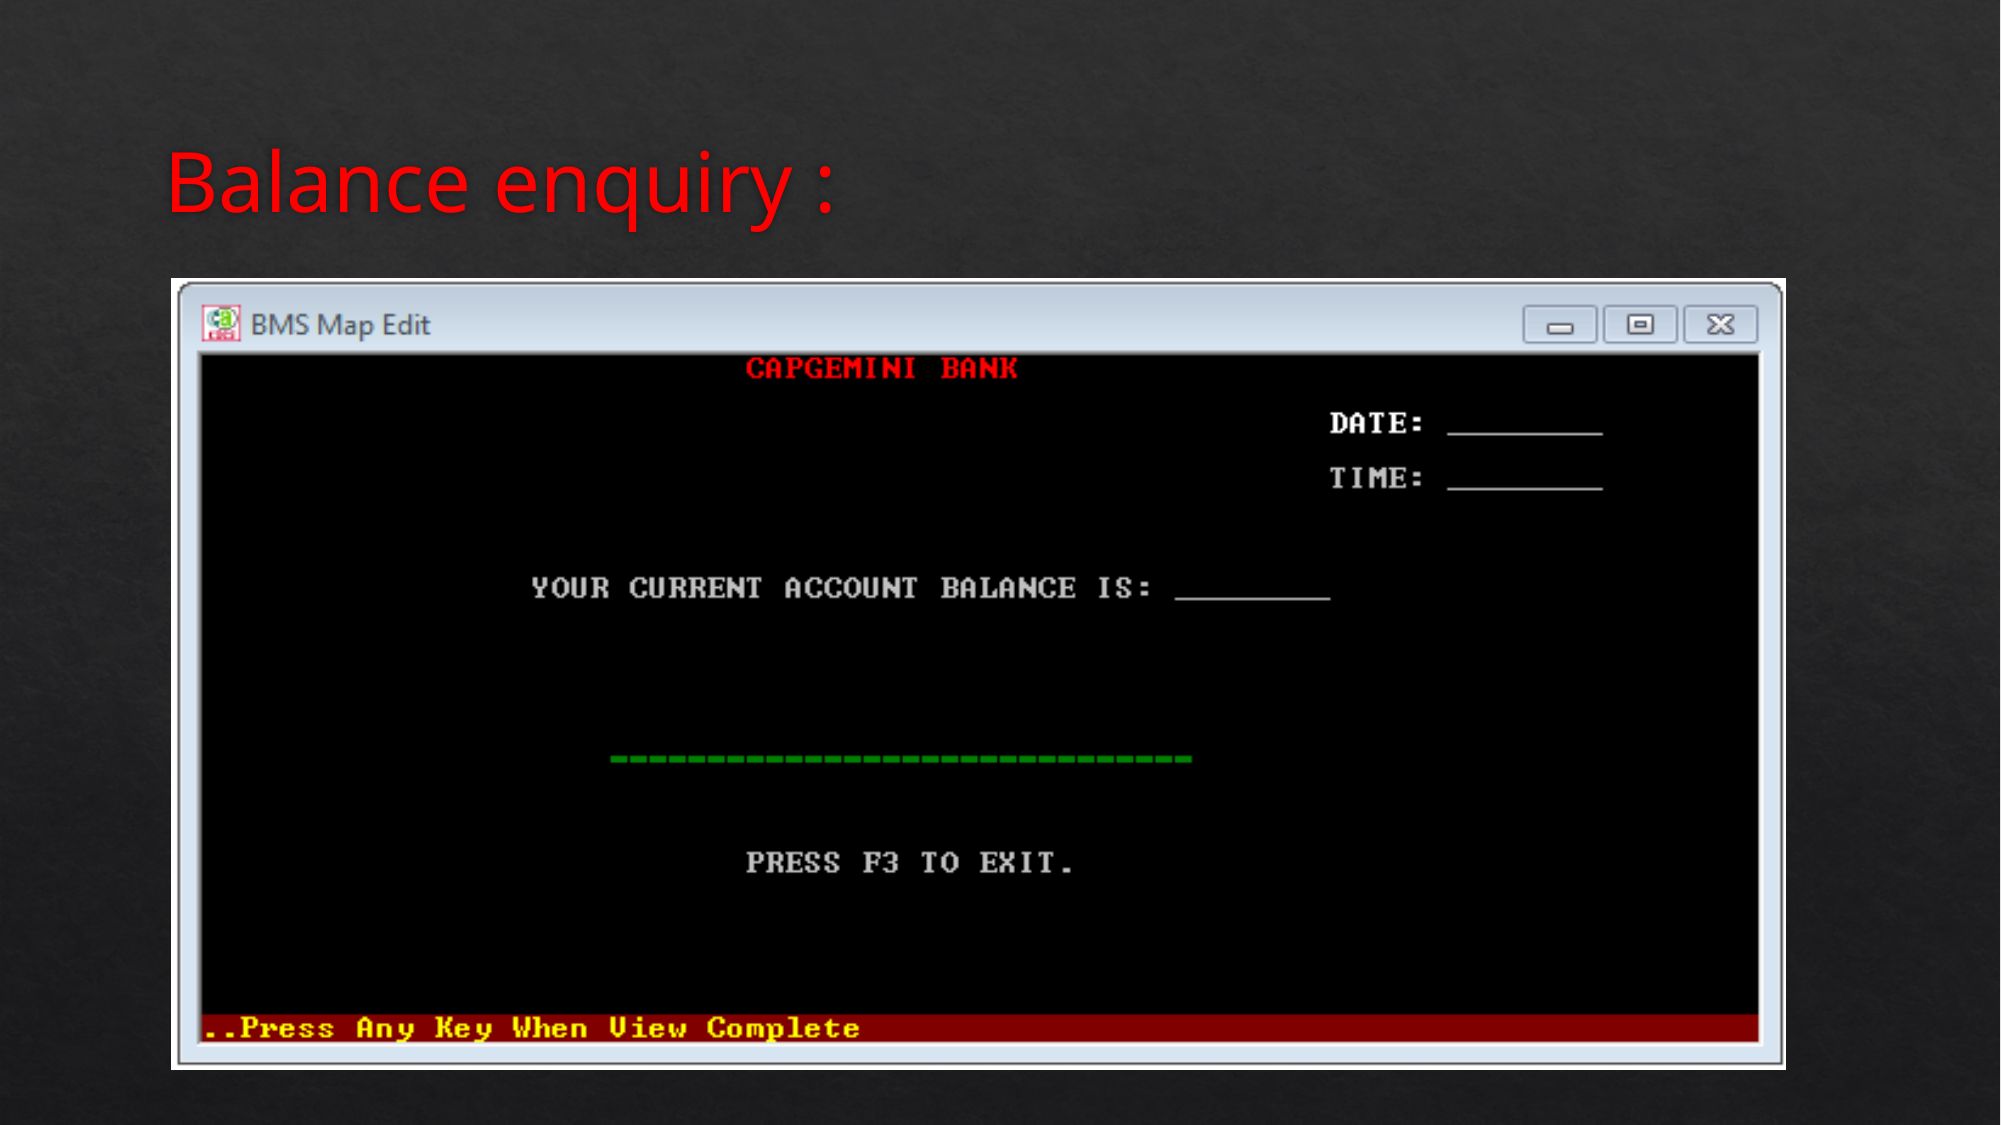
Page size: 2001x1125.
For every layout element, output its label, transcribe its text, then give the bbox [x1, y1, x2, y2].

title Balance enquiry : [149, 99, 1849, 260]
picture [171, 278, 1786, 1071]
